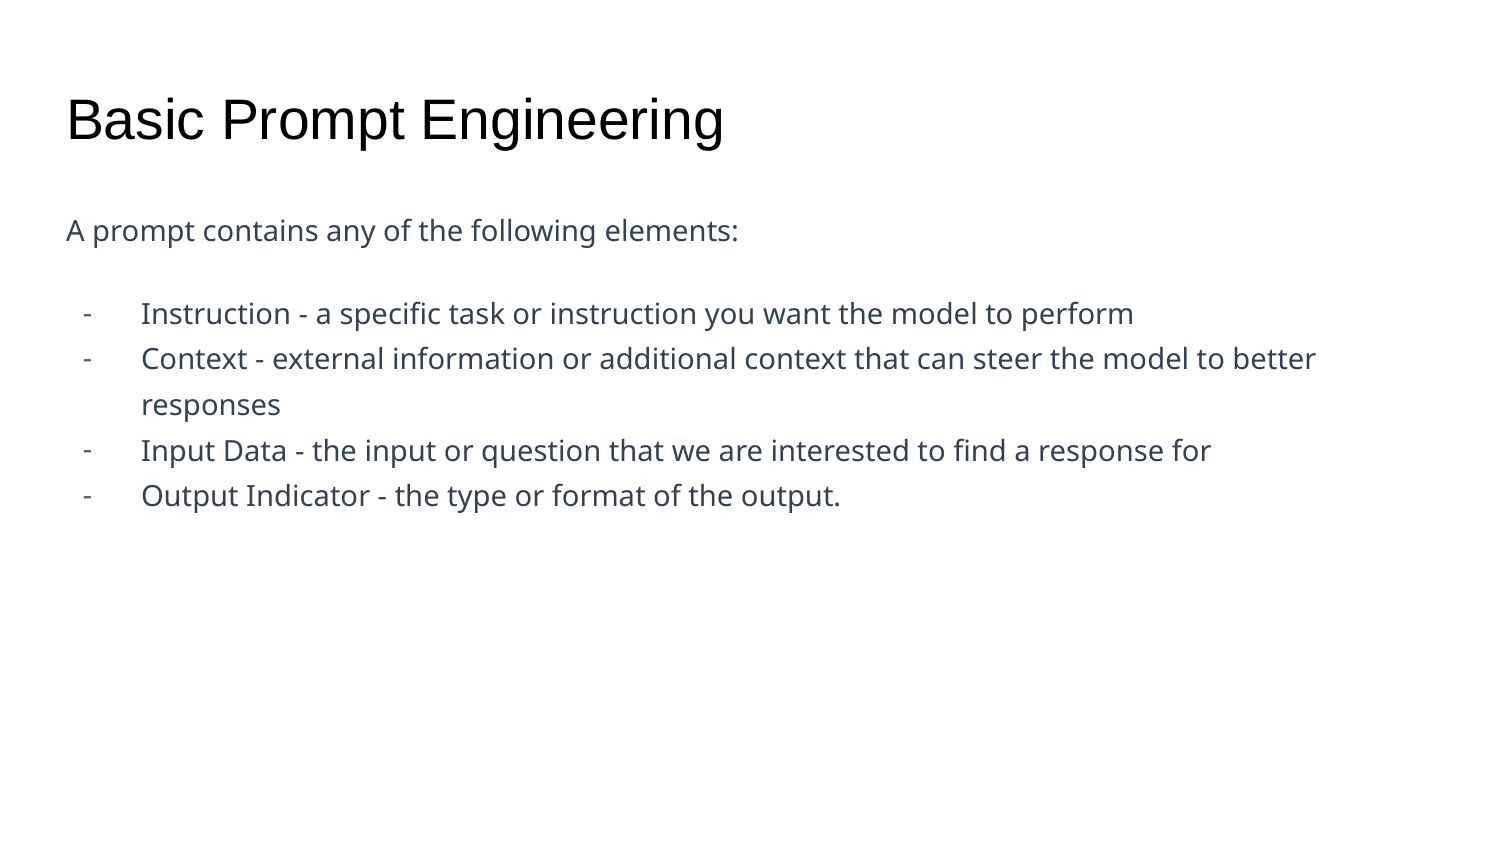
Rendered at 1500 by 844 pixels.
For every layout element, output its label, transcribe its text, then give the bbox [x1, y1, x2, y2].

title Basic Prompt Engineering [51, 72, 1449, 167]
list A prompt contains any of the following elements: Instruction - a specific task or instruction you want the model to perform Context - external information or additional context that can steer the model to better responses Input Data - the input or question that we are interested to find a response for Output Indicator - the type or format of the output. [51, 189, 1449, 750]
